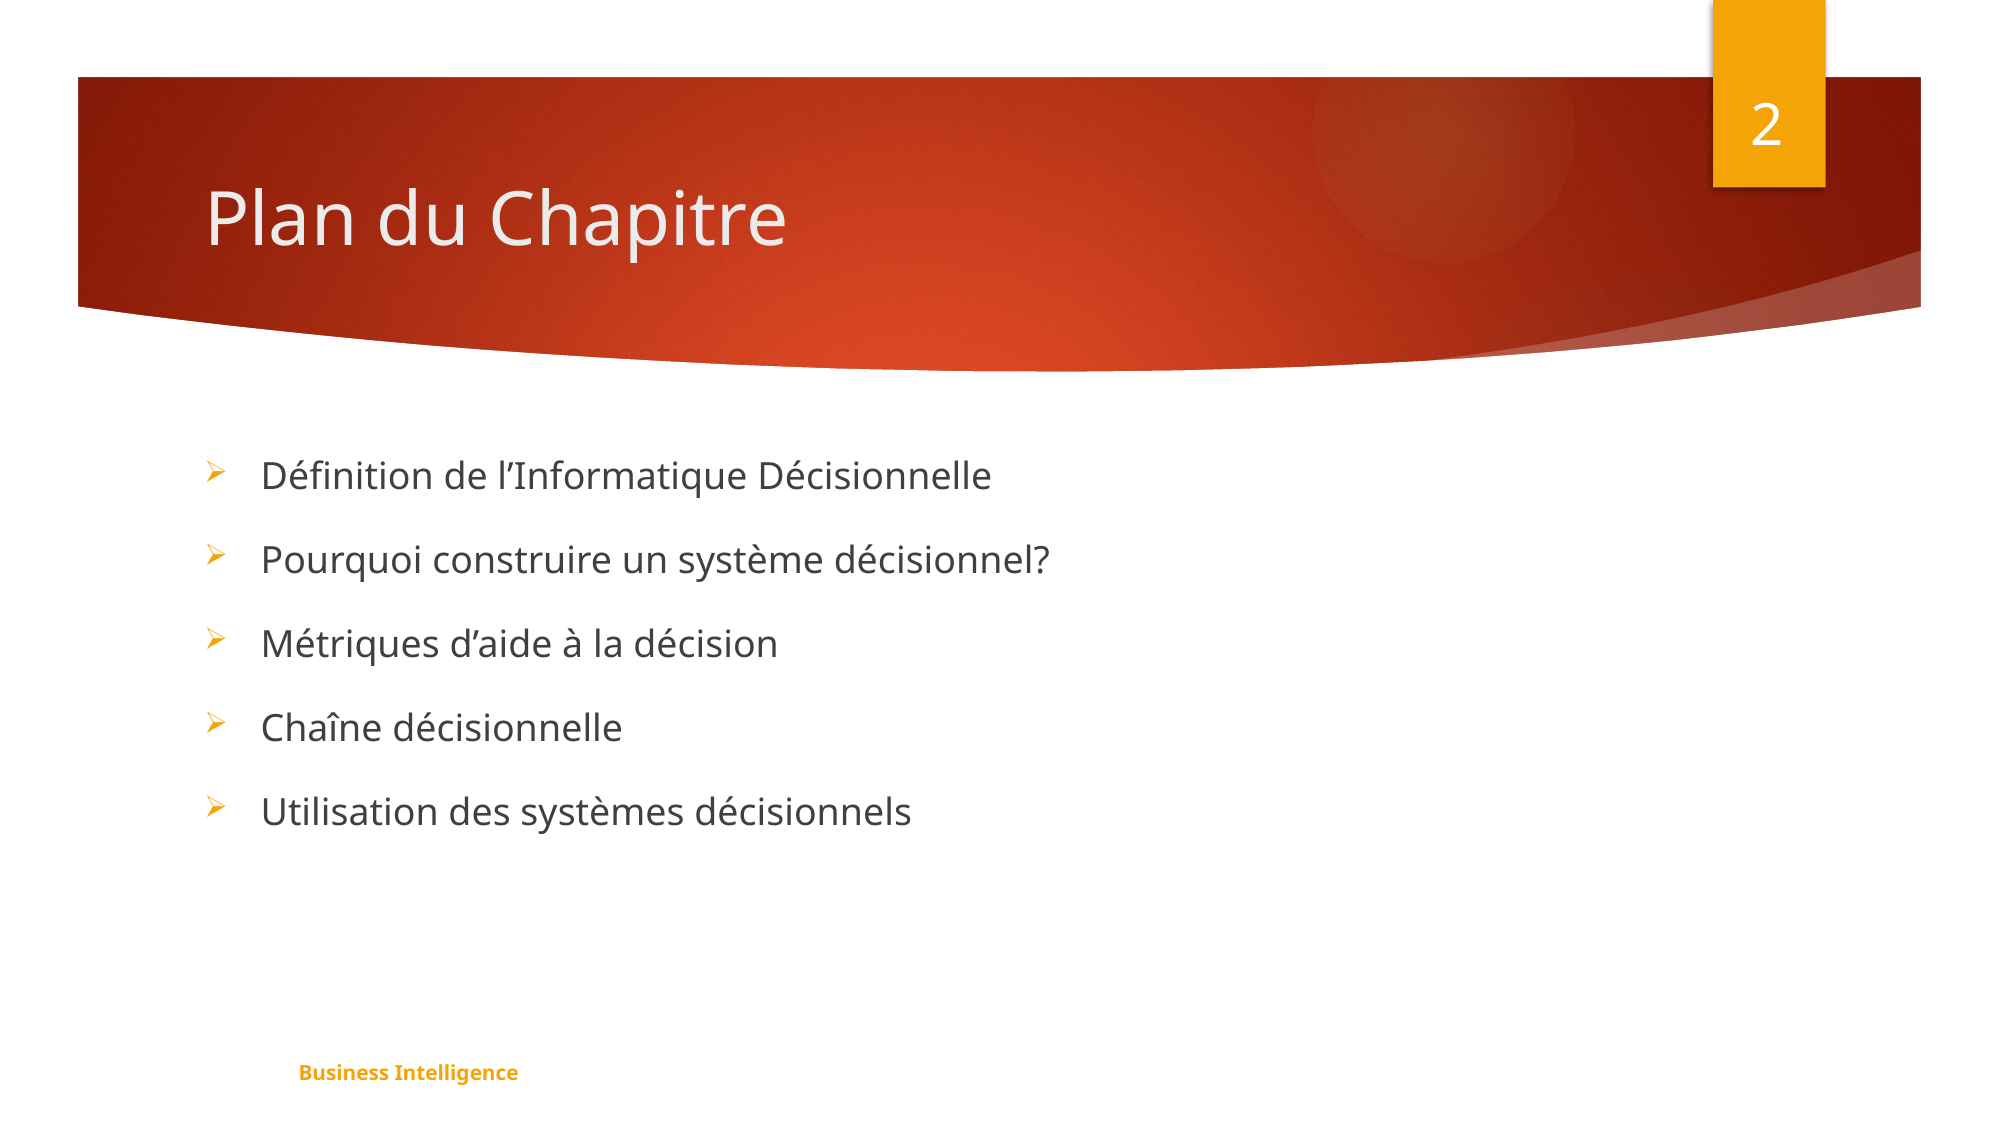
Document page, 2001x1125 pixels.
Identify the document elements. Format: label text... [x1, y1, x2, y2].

footer Business Intelligence [92, 1048, 726, 1099]
title Plan du Chapitre [189, 155, 1627, 275]
slide_number 2 [1698, 48, 1836, 175]
list Définition de l’Informatique Décisionnelle Pourquoi construire un système décisionnel? Métriques d’aide à la décision Chaîne décisionnelle Utilisation des systèmes décisionnels [189, 427, 1827, 988]
